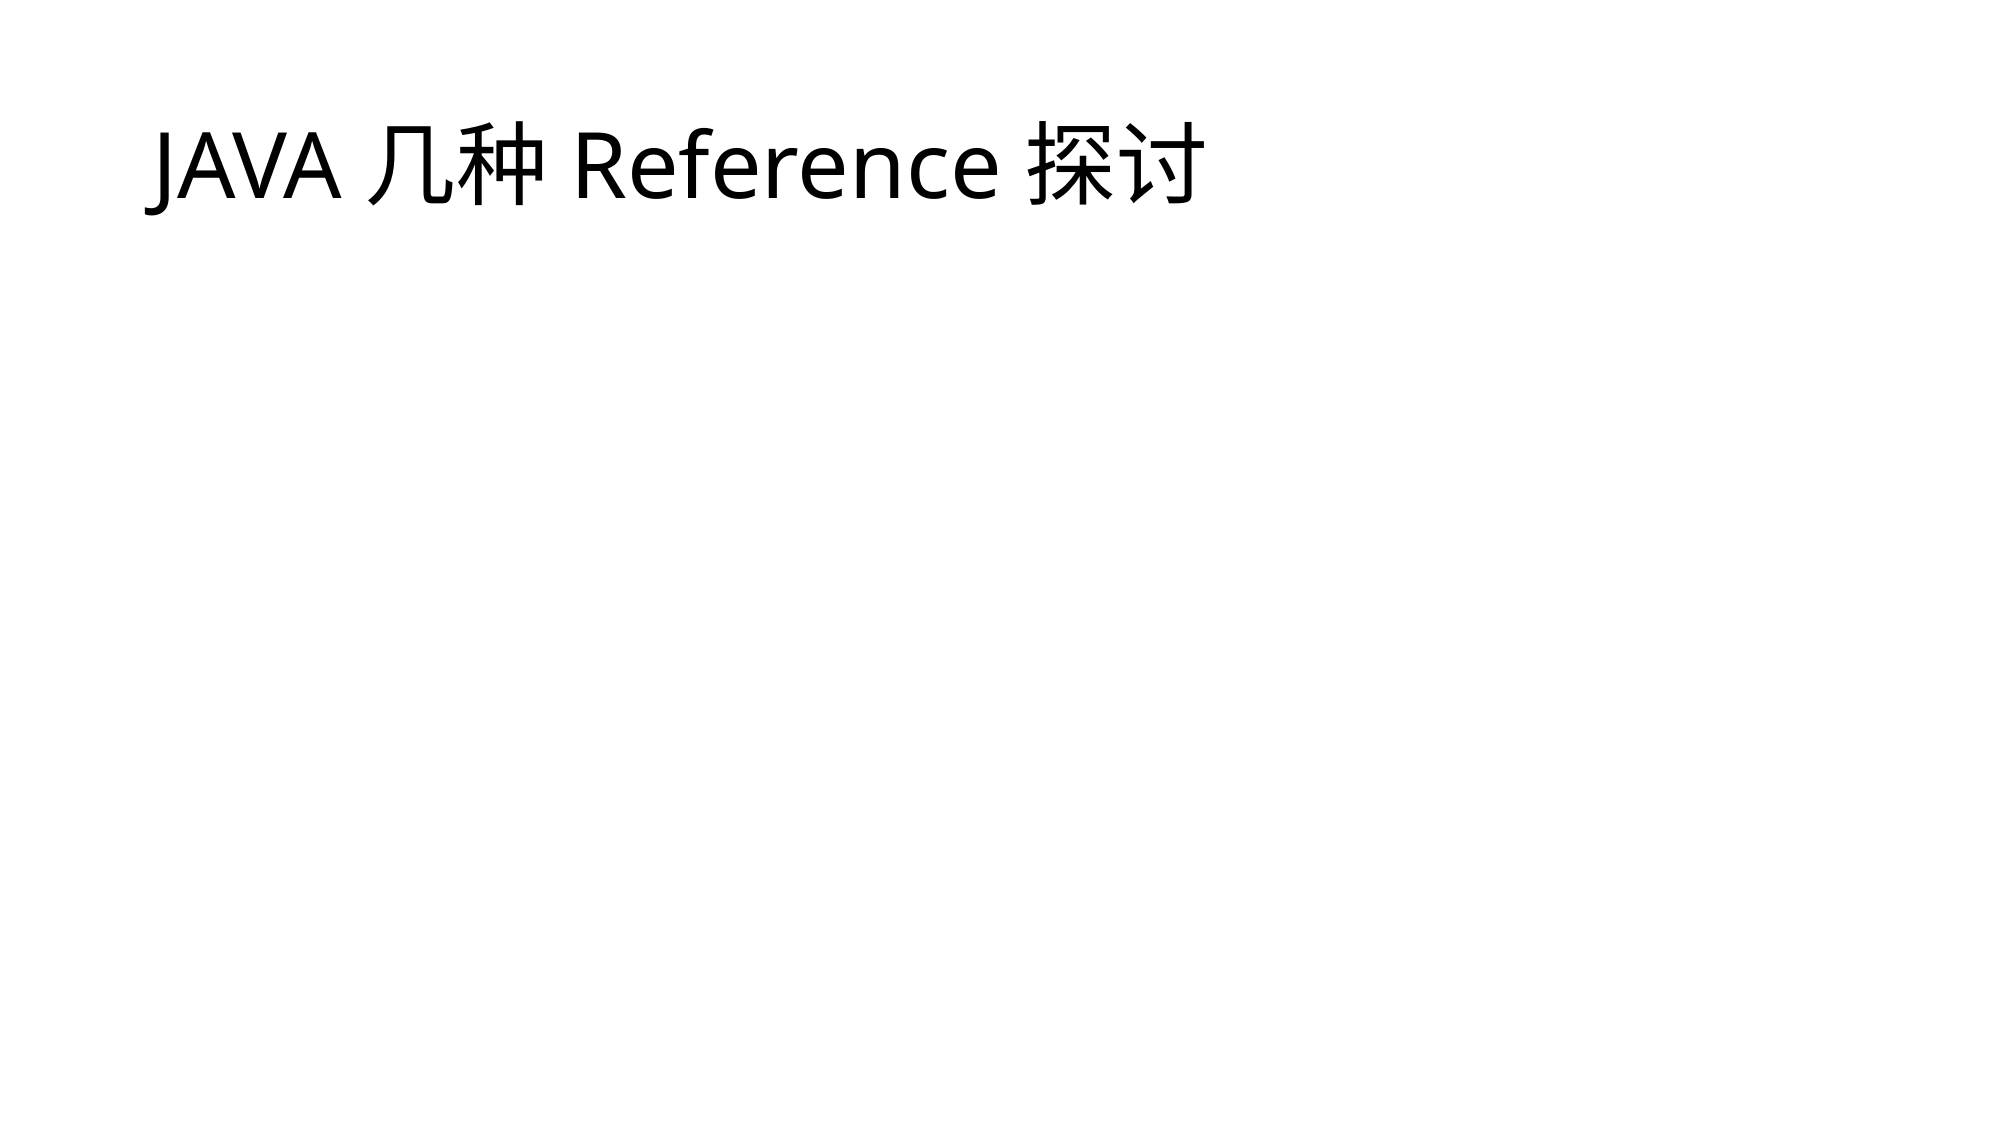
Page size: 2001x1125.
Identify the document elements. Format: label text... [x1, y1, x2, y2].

title JAVA几种Reference探讨 [137, 59, 1863, 278]
